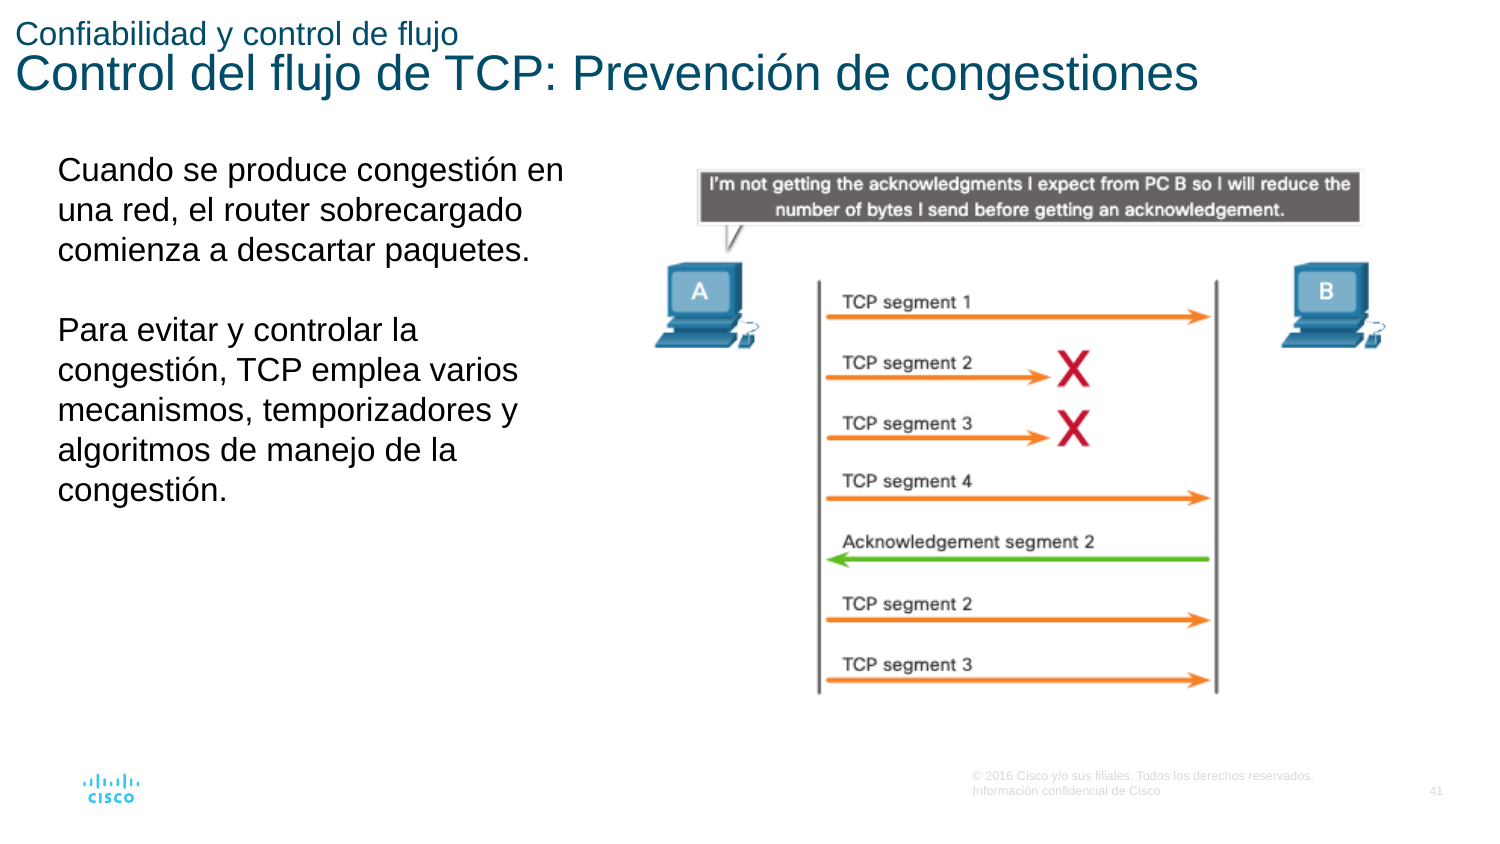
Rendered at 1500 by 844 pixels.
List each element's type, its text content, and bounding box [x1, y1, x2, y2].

picture [622, 160, 1419, 706]
title Confiabilidad y control de flujo Control del flujo de TCP: Prevención de congestiones [0, 0, 1369, 121]
list Cuando se produce congestión en una red, el router sobrecargado comienza a descartar paquetes. Para evitar y controlar la congestión, TCP emplea varios mecanismos, temporizadores y algoritmos de manejo de la congestión. [42, 140, 599, 726]
